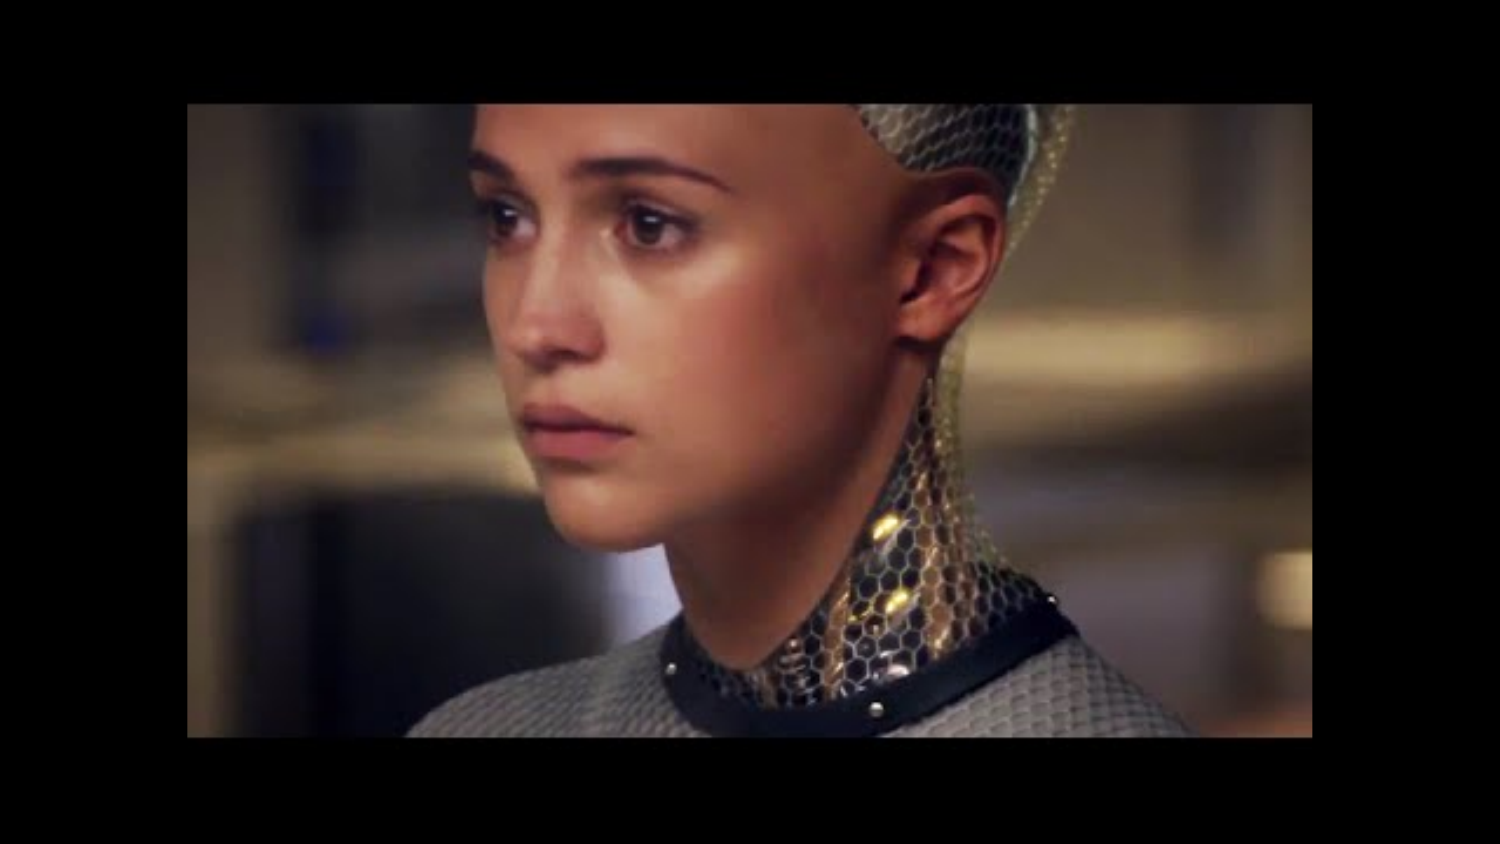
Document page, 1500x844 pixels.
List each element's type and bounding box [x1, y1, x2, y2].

text_box [187, 0, 1313, 844]
